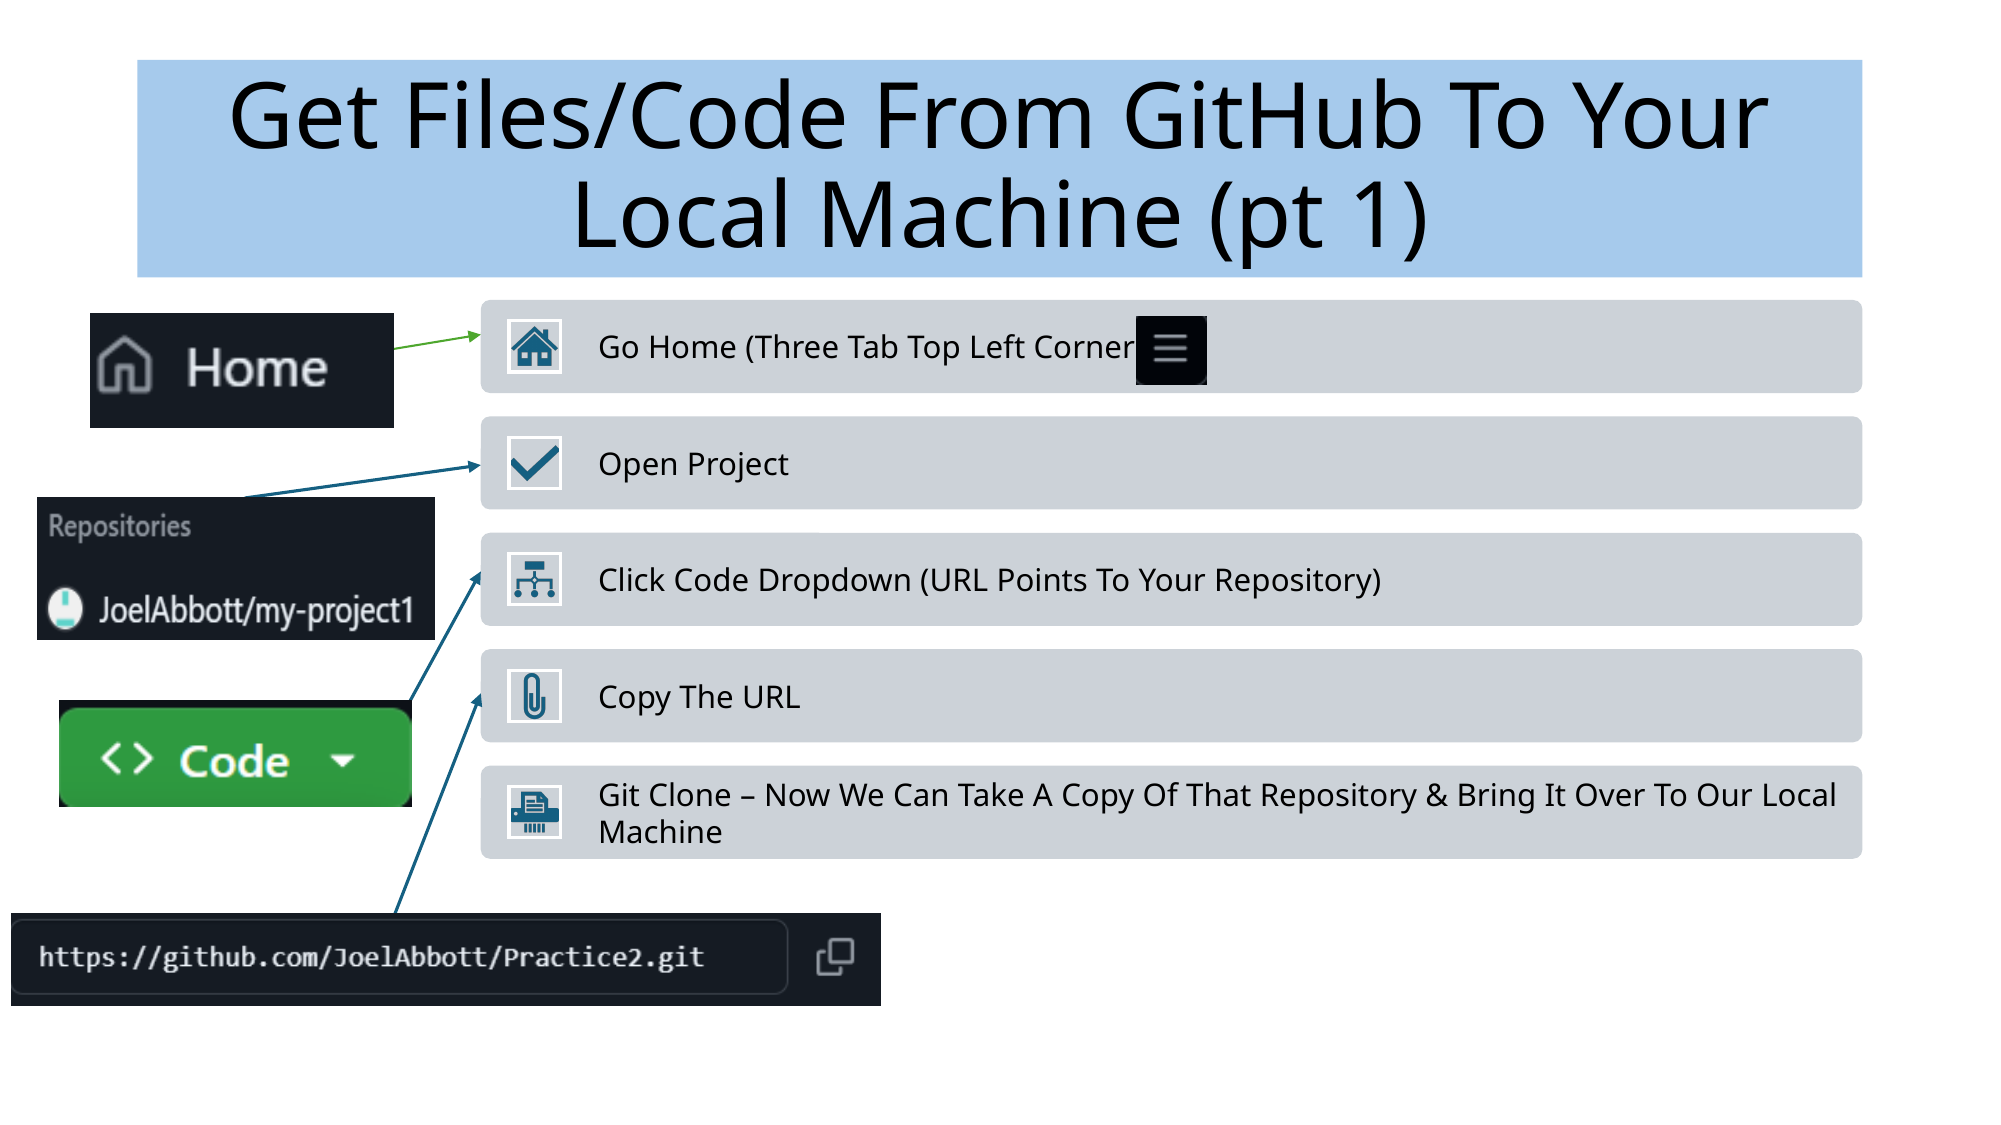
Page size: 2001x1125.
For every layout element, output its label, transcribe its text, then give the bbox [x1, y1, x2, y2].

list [480, 298, 1863, 860]
picture [59, 699, 413, 808]
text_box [398, 571, 482, 692]
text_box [244, 464, 482, 499]
picture [36, 497, 436, 640]
picture [1135, 315, 1208, 386]
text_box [393, 692, 482, 912]
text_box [395, 334, 482, 351]
picture [10, 912, 881, 1007]
title Get Files/Code From GitHub To Your Local Machine (pt 1) [137, 59, 1863, 278]
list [90, 313, 395, 428]
